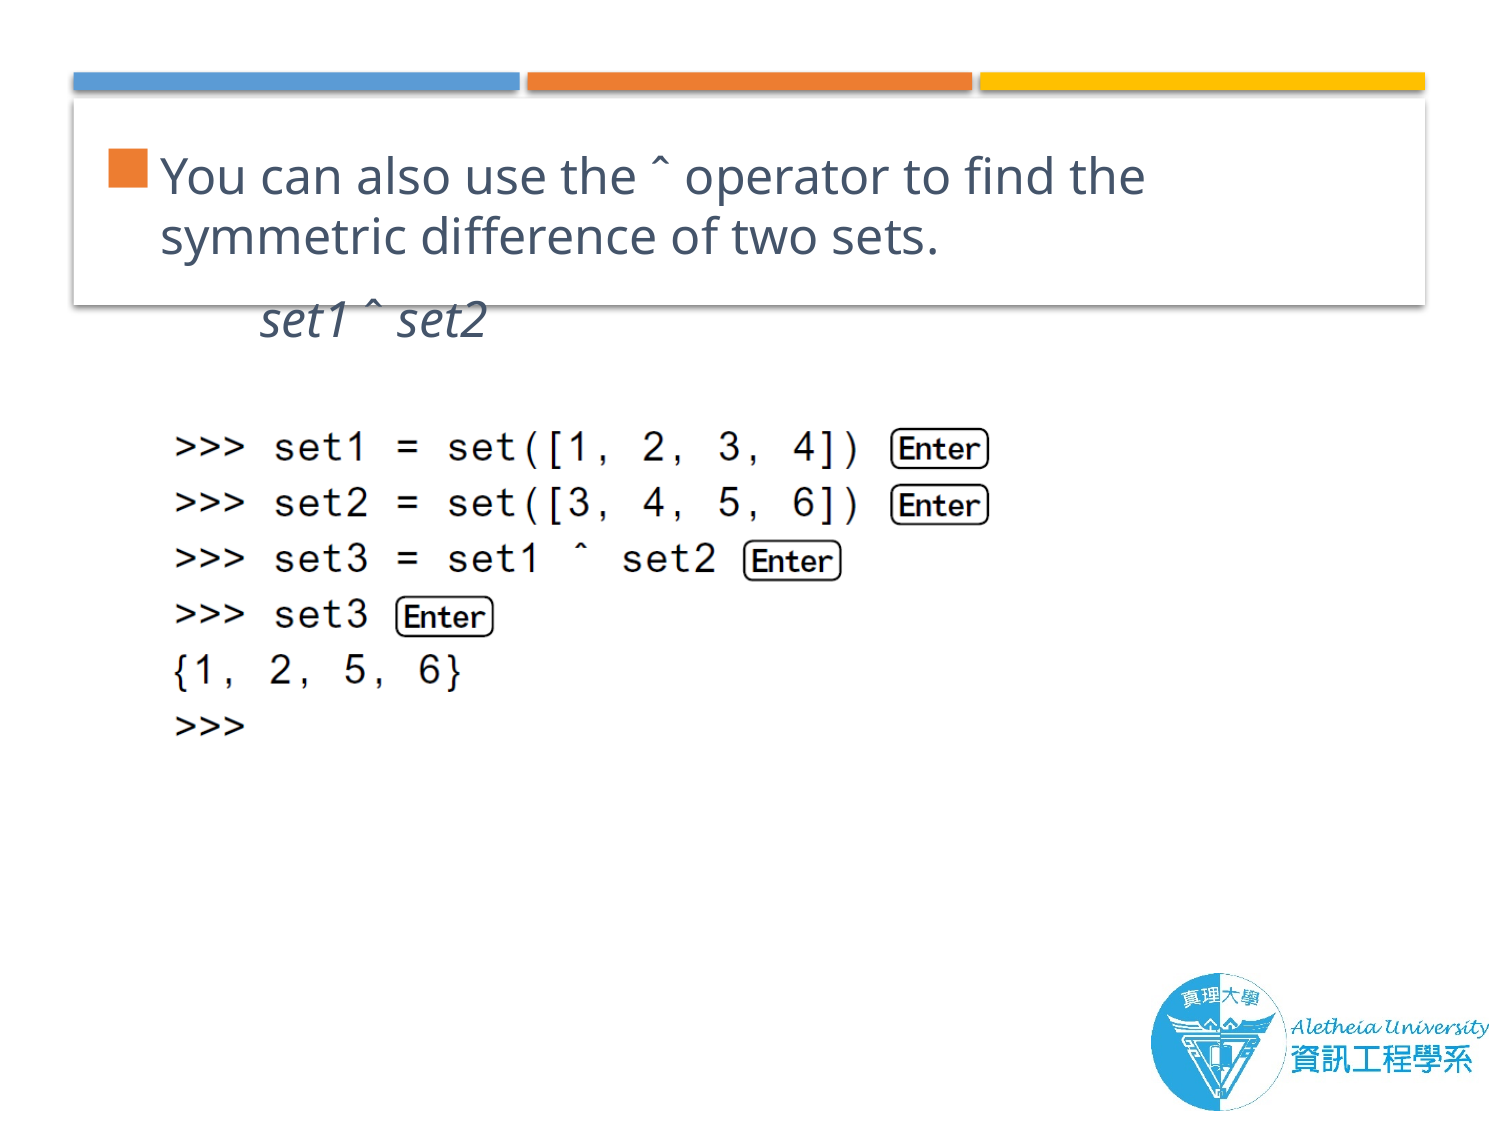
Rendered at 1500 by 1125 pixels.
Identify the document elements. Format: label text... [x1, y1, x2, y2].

picture [1151, 973, 1489, 1111]
list You can also use the ˆ operator to find the symmetric difference of two sets. set1 ˆ set2 [95, 137, 1406, 962]
picture [158, 408, 1027, 753]
